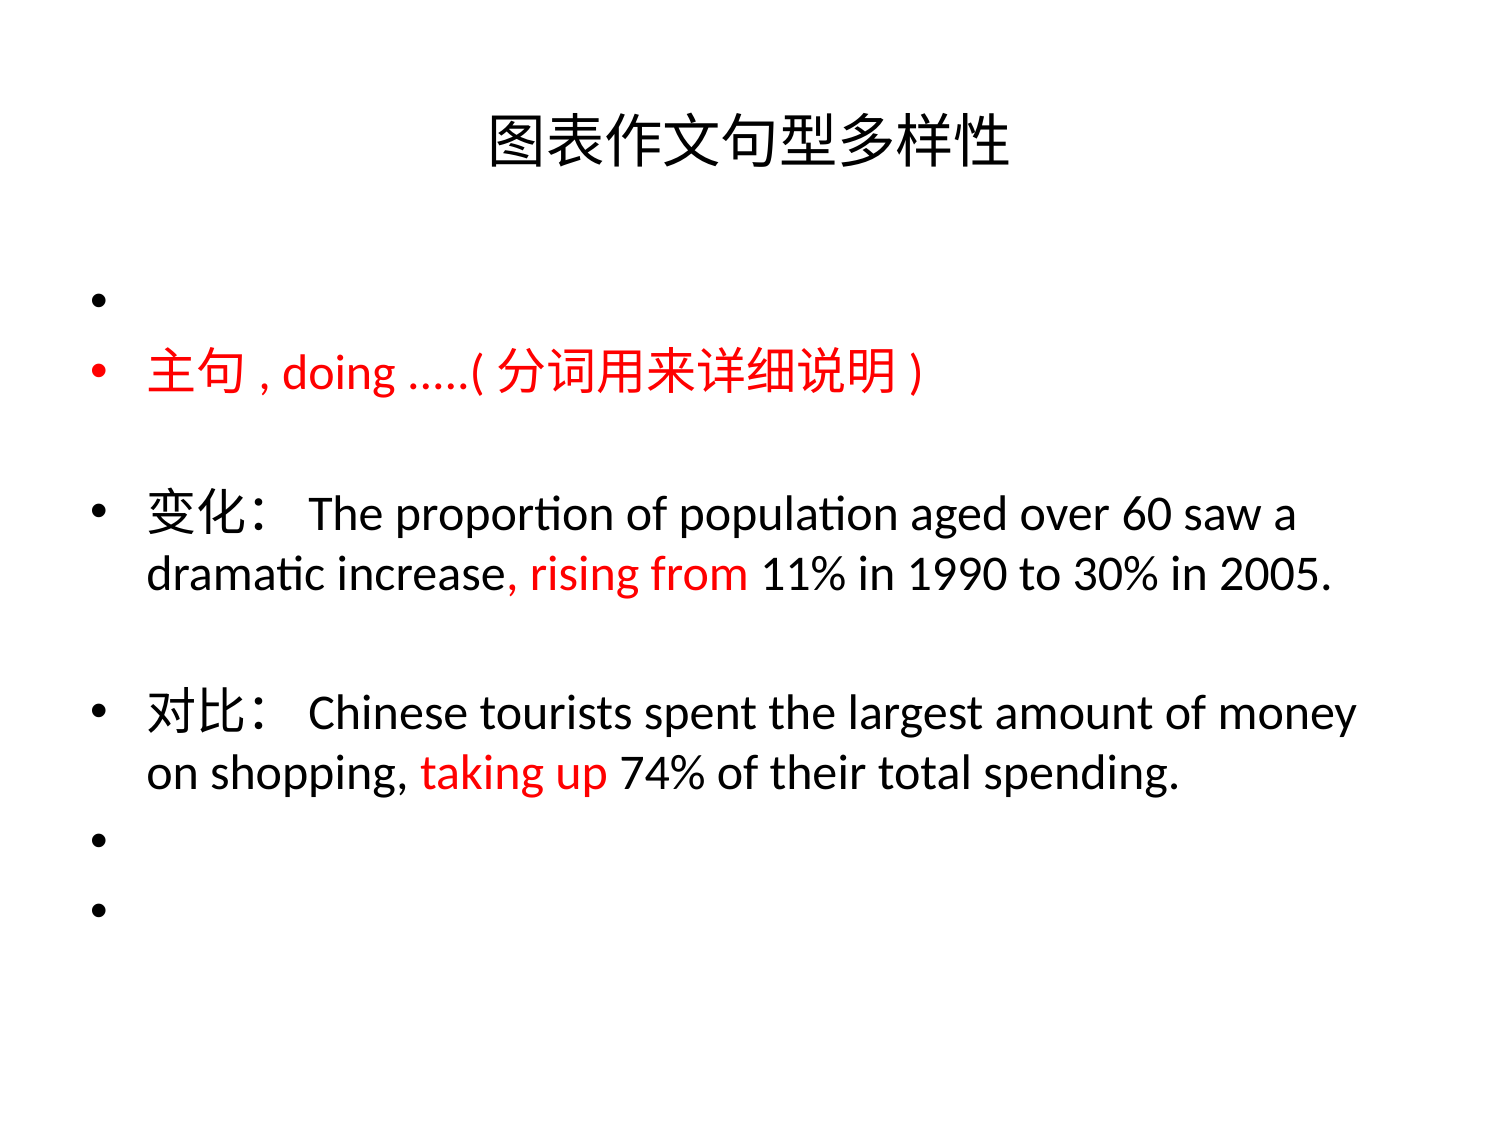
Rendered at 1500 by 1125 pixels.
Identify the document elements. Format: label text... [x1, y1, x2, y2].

list 主句, doing .....(分词用来详细说明) 变化：The proportion of population aged over 60 saw a dramatic increase, rising from 11% in 1990 to 30% in 2005. 对比：Chinese tourists spent the largest amount of money on shopping, taking up 74% of their total spending. [75, 262, 1425, 1005]
title 图表作文句型多样性 [75, 45, 1425, 233]
